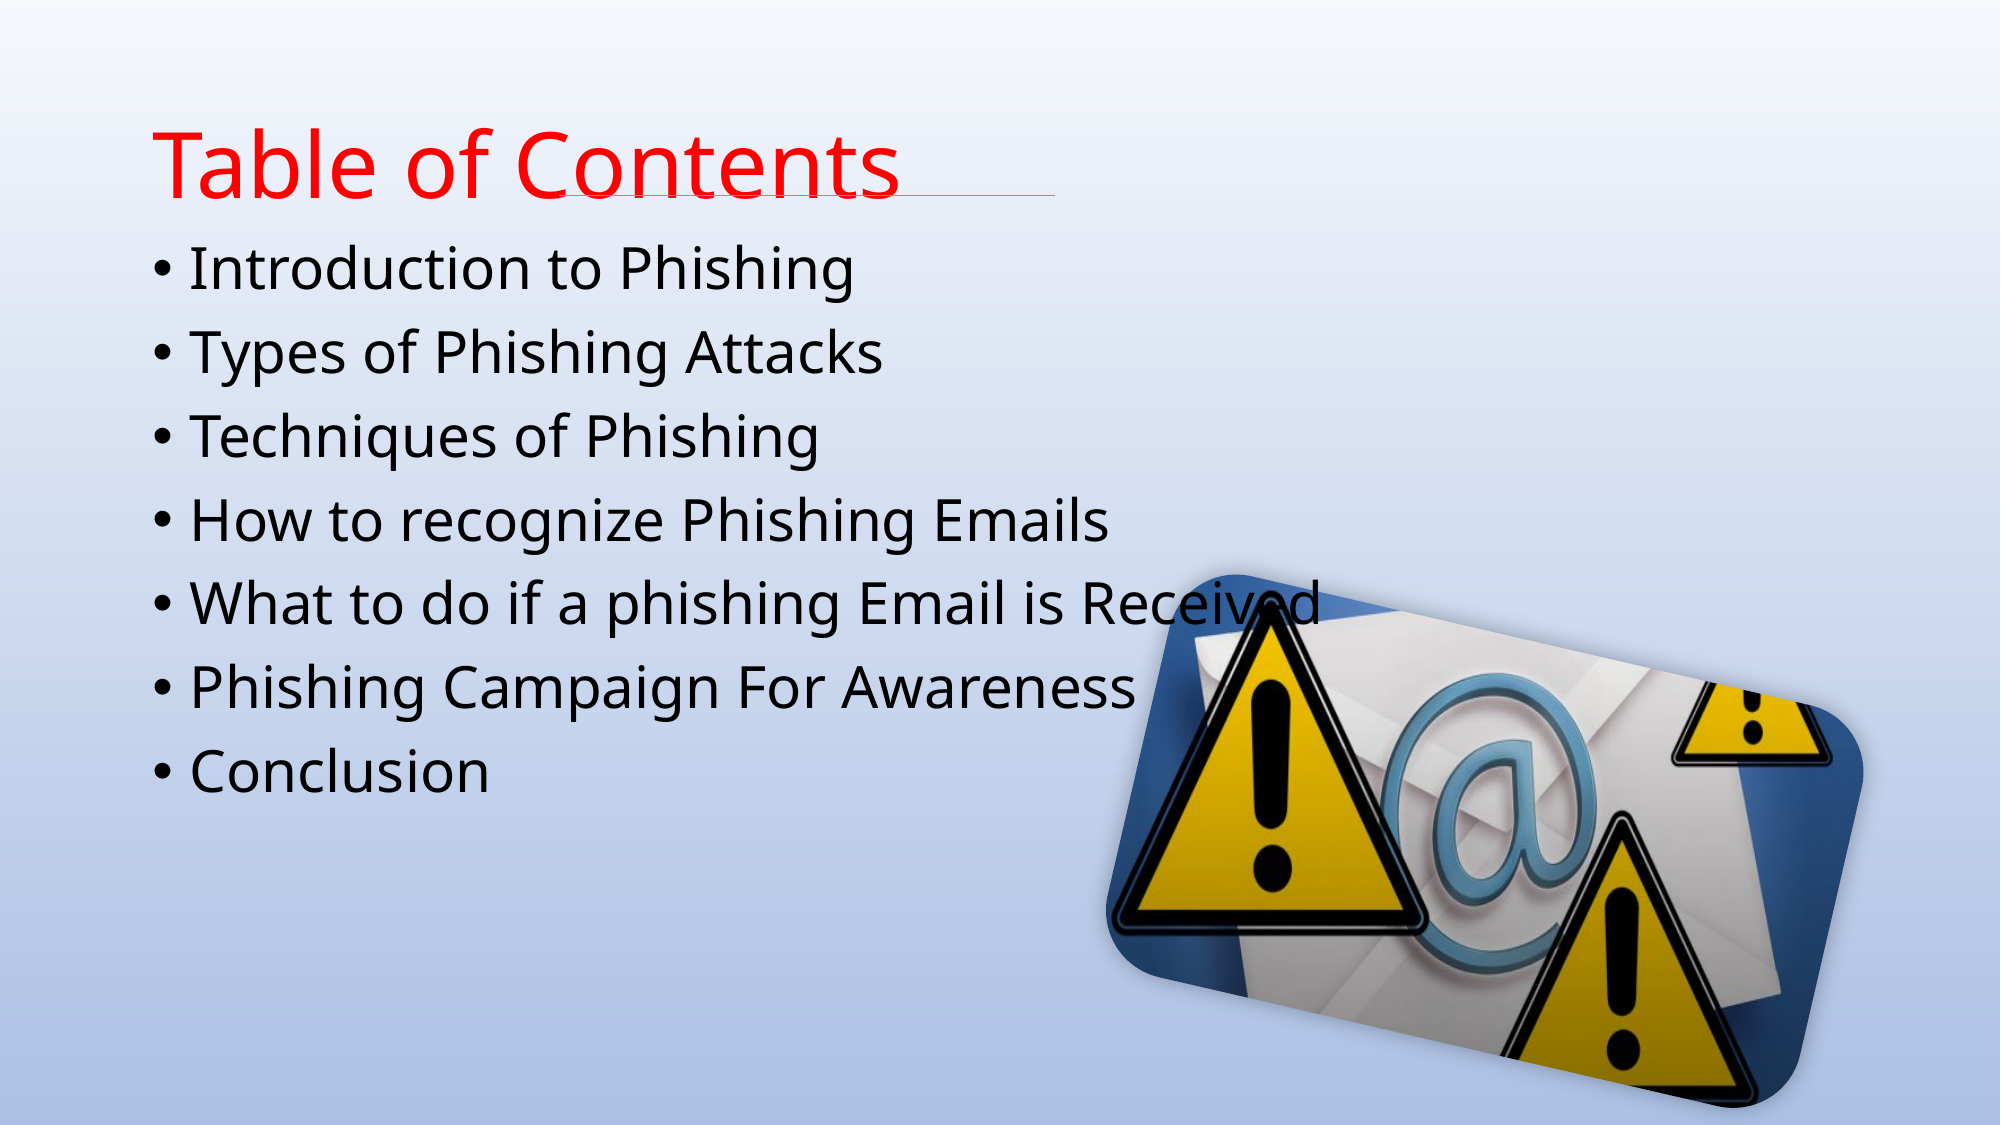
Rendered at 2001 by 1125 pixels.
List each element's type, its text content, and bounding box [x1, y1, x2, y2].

picture [1115, 635, 1840, 1108]
title Table of Contents [137, 59, 1863, 231]
list Introduction to Phishing Types of Phishing Attacks Techniques of Phishing How to recognize Phishing Emails What to do if a phishing Email is Received Phishing Campaign For Awareness Conclusion [137, 231, 1863, 946]
